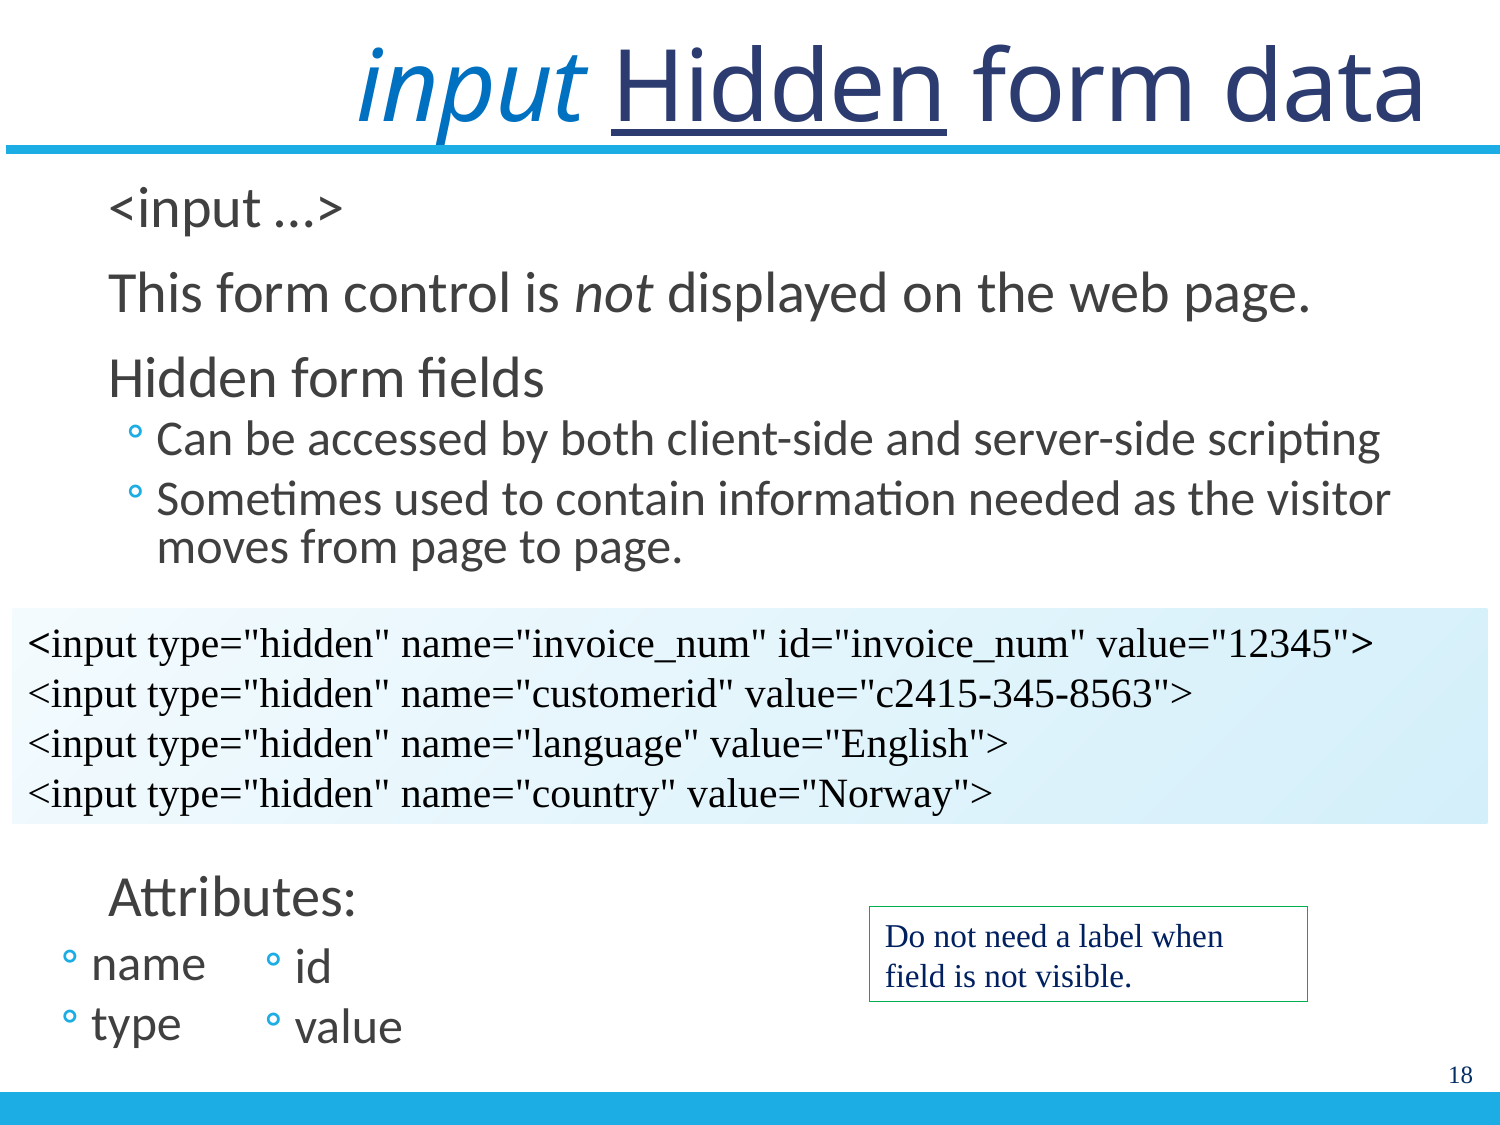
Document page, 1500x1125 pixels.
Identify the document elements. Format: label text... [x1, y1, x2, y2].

slide_number 18 [1413, 1034, 1488, 1092]
text_box <input …> This form control is not displayed on the web page. Hidden form fields Can be accessed by both client-side and server-side scripting Sometimes used to contain information needed as the visitor moves from page to page. [93, 174, 1407, 575]
text_box Do not need a label when field is not visible. [869, 906, 1308, 1002]
text_box name type [28, 934, 250, 1076]
title input Hidden form data [231, 21, 1469, 145]
text_box id value [231, 937, 438, 1064]
text_box <input type="hidden" name="invoice_num" id="invoice_num" value="12345"> <input type="hidden" name="customerid" value="c2415-345-8563"> <input type="hidden" name="language" value="English"> <input type="hidden" name="country" value="Norway"> [12, 608, 1488, 824]
list Attributes: [93, 863, 420, 937]
